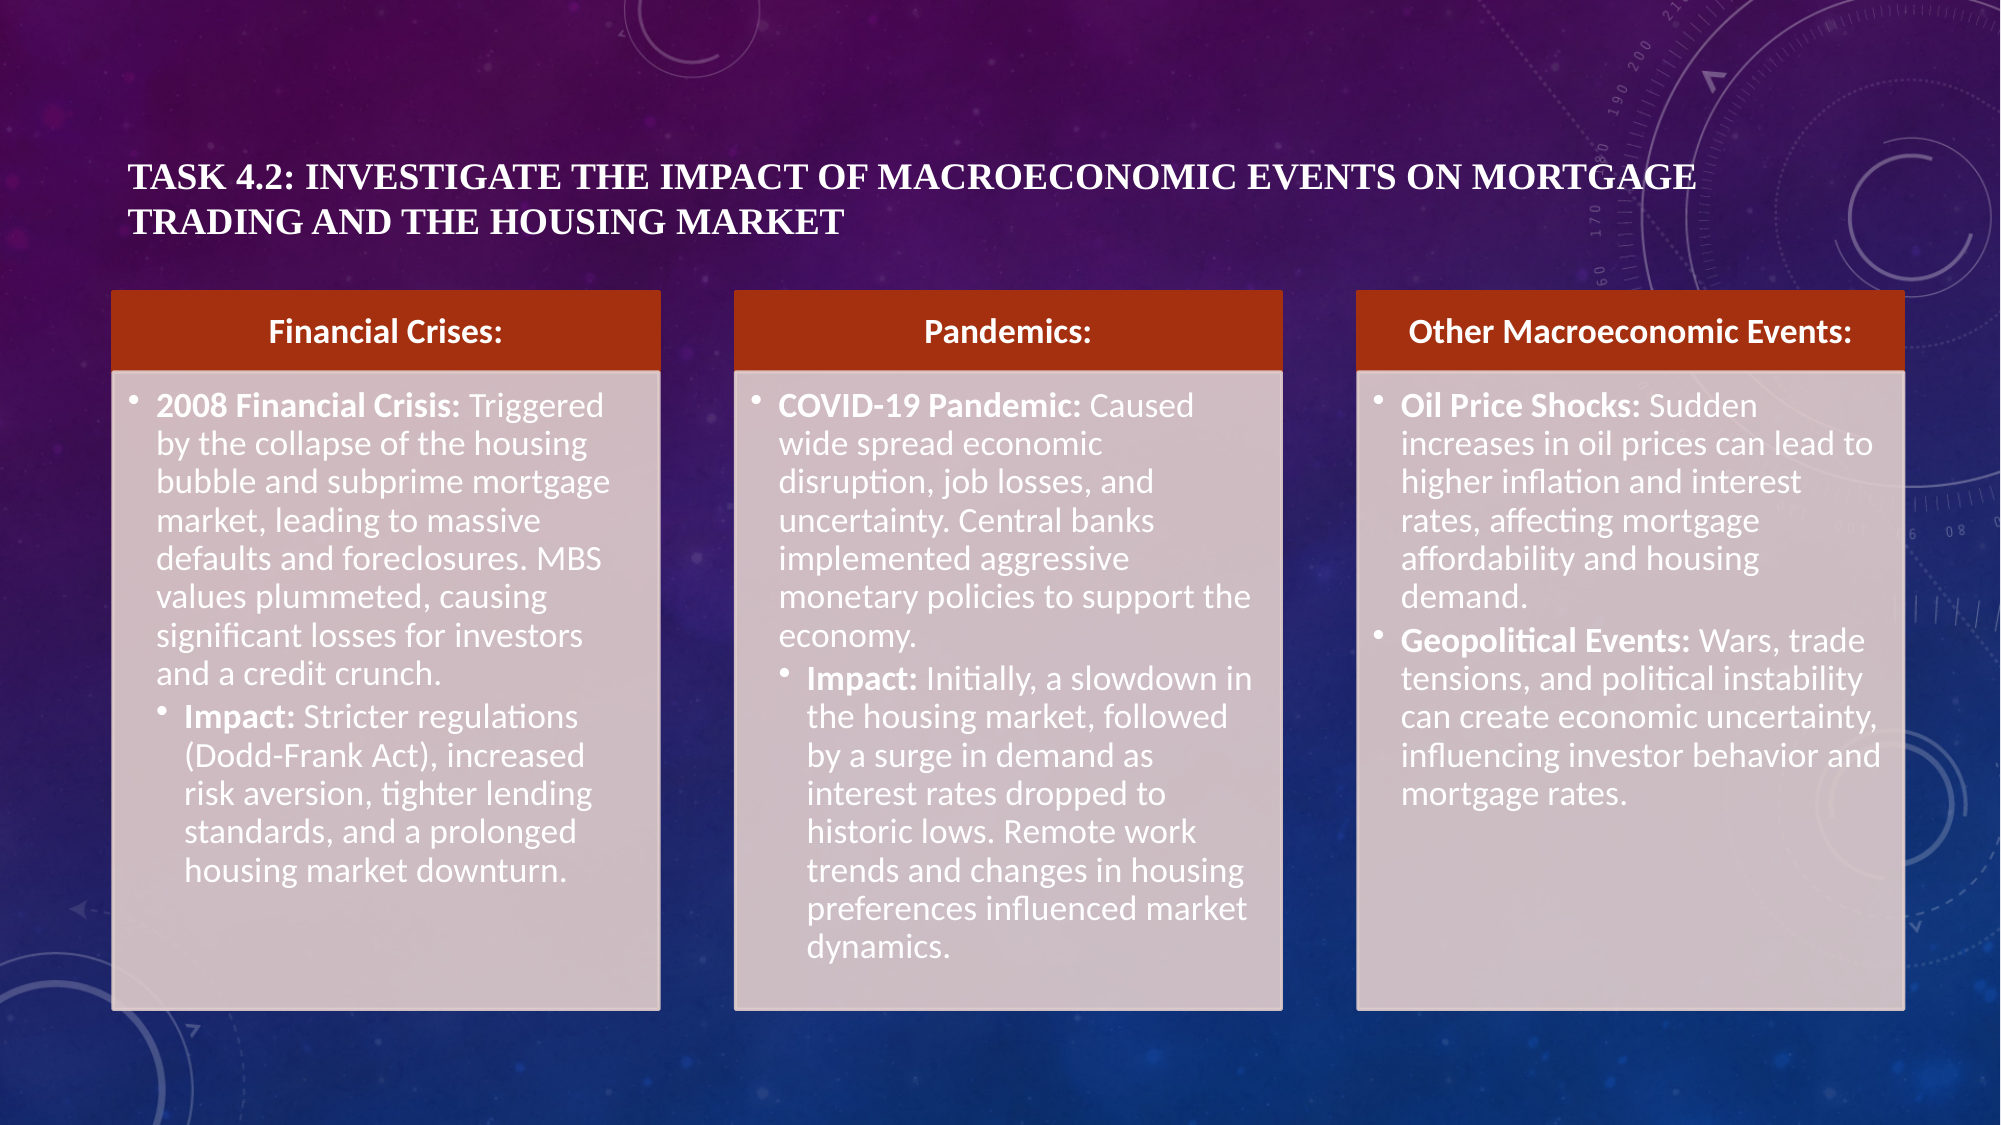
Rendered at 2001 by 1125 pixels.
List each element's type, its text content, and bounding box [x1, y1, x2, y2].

picture [0, 0, 2001, 1125]
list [112, 275, 1905, 1026]
title Task 4.2: Investigate the Impact of Macroeconomic Events on Mortgage Trading and the Housing Market [112, 99, 1775, 275]
